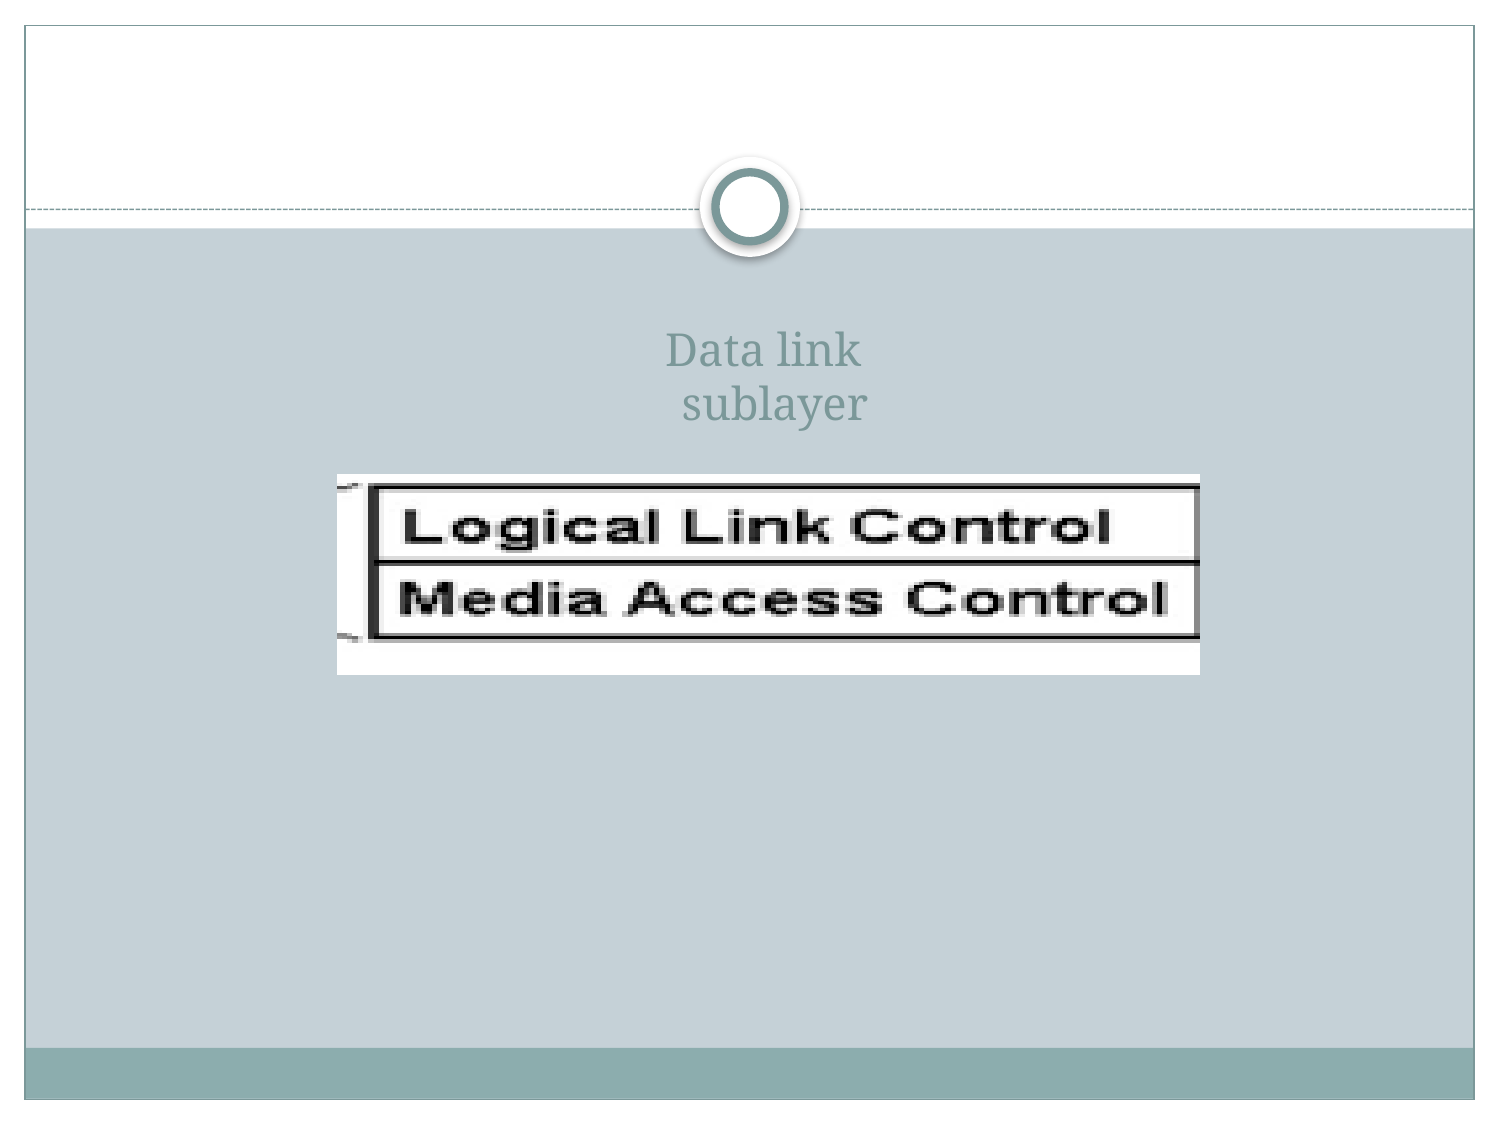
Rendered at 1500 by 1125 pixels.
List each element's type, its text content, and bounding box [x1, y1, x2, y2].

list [337, 474, 1201, 675]
title Data link sublayer [75, 312, 1475, 437]
